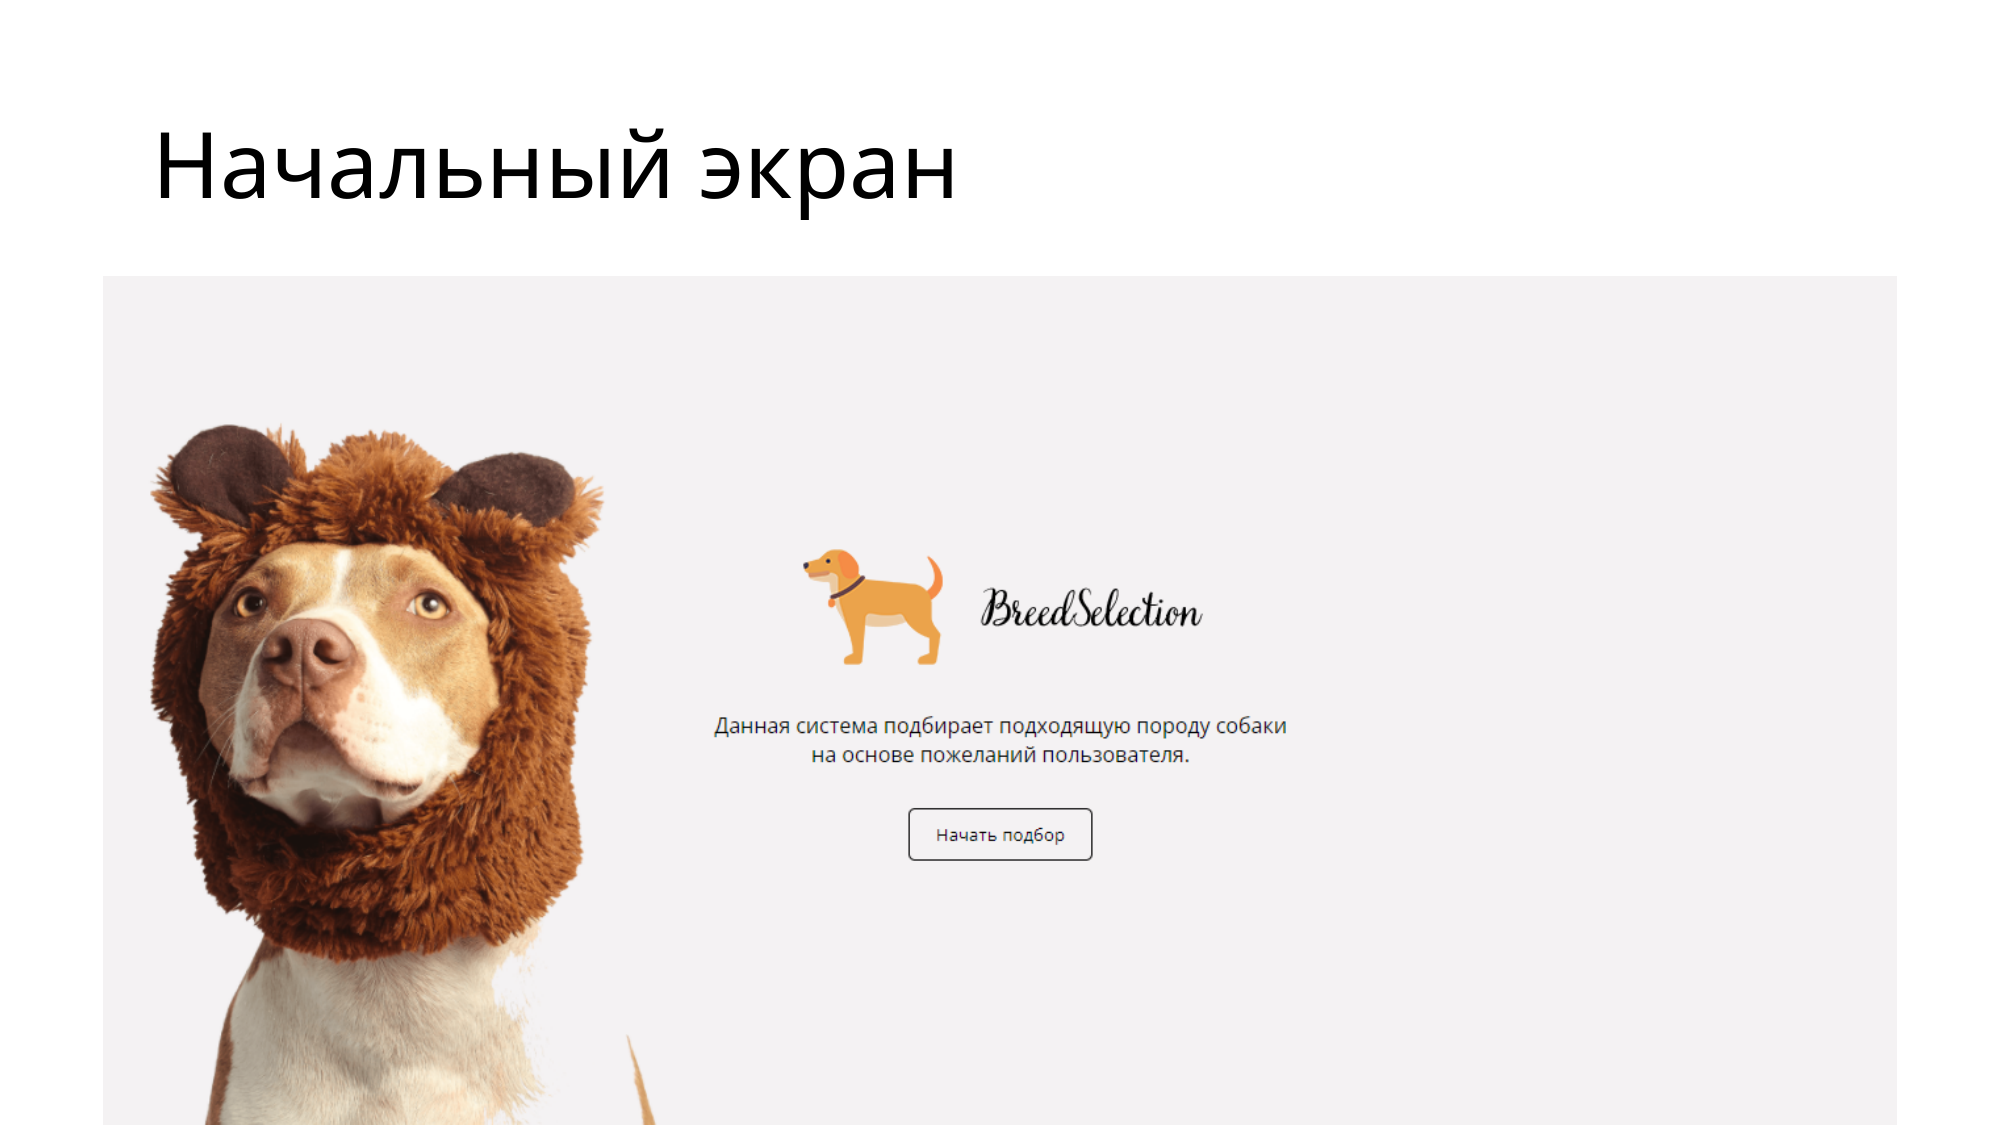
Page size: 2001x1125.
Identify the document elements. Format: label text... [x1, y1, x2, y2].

picture [103, 276, 1897, 1125]
title Начальный экран [137, 59, 1863, 276]
